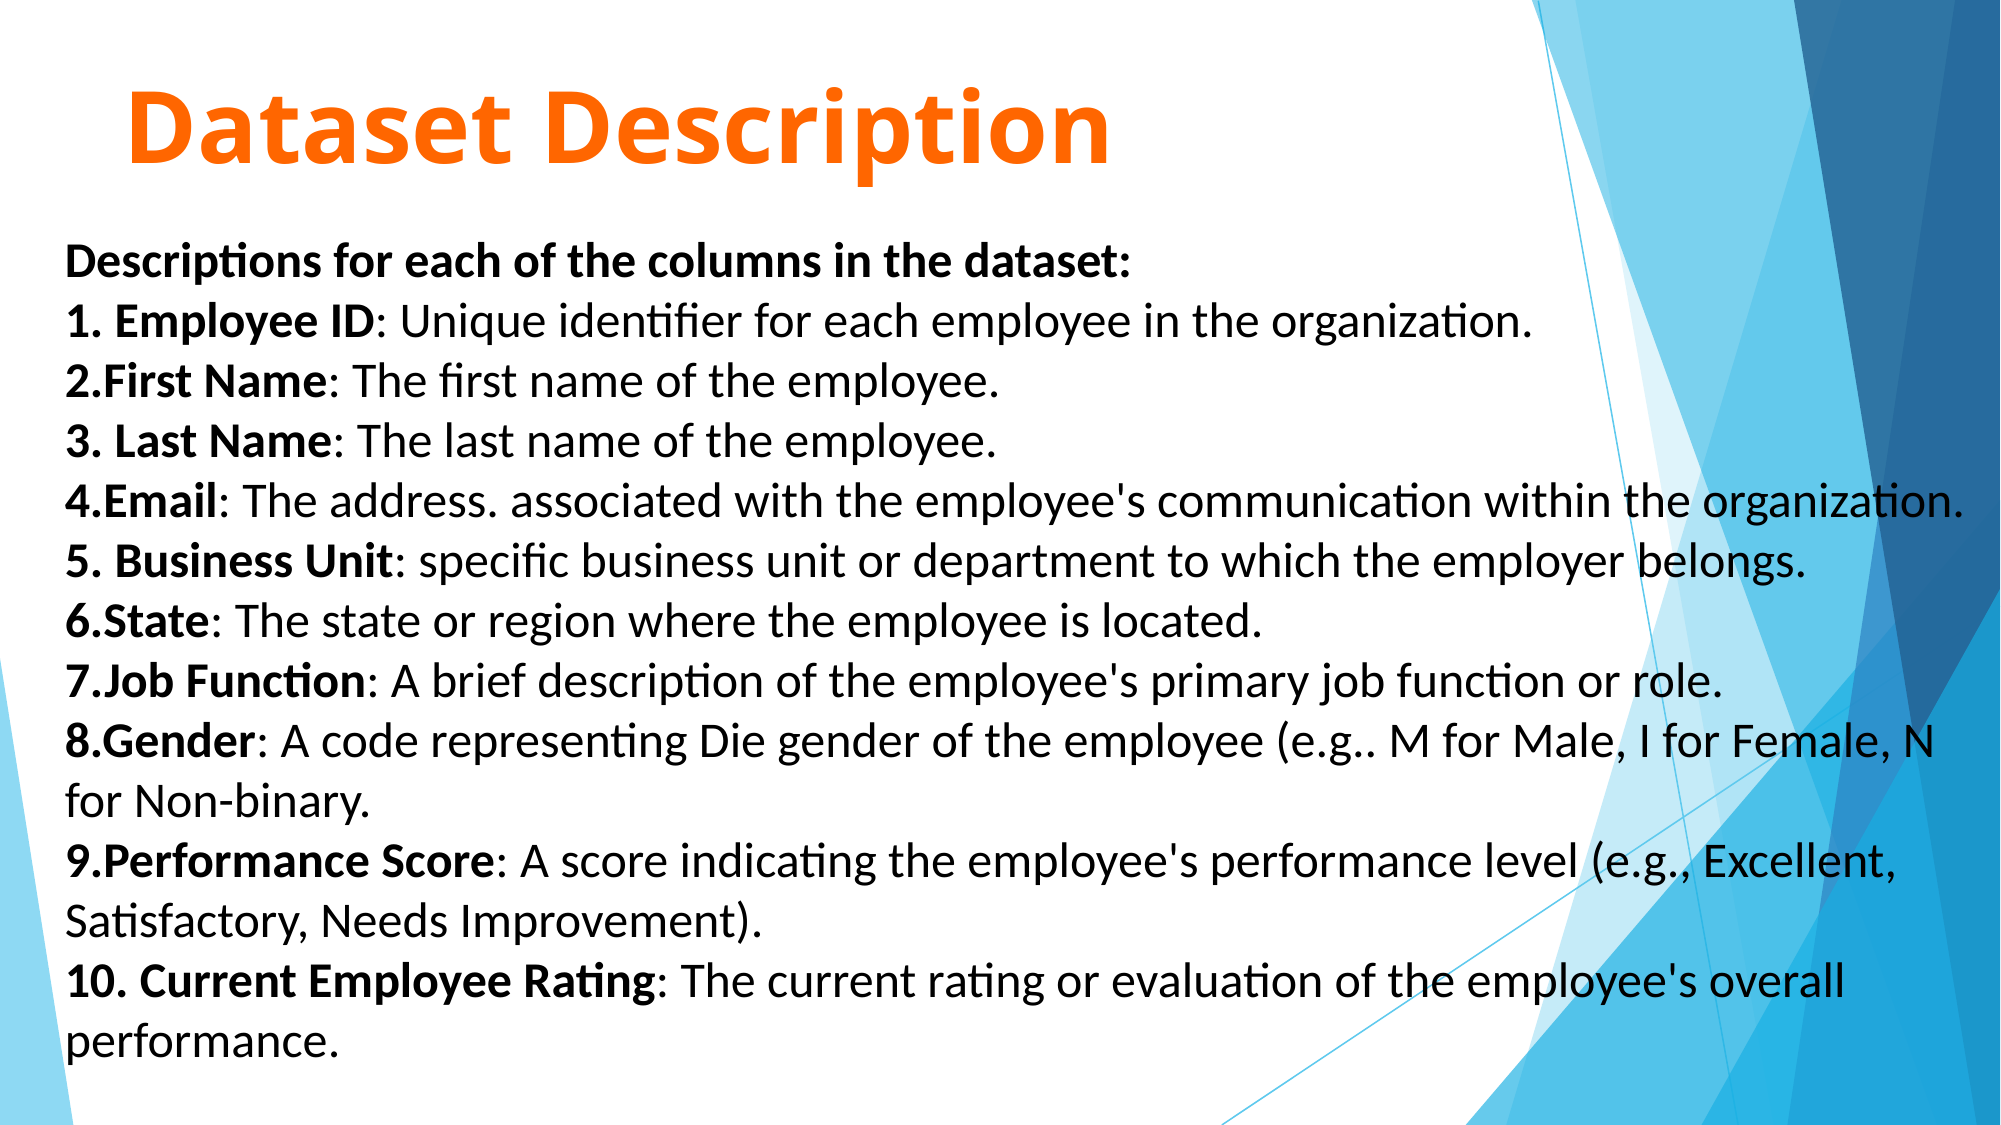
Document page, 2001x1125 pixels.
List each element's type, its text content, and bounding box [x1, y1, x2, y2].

title Dataset Description [123, 63, 1877, 99]
text_box Descriptions for each of the columns in the dataset: 1. Employee ID: Unique identifier for each employee in the organization. 2.First Name: The first name of the employee. 3. Last Name: The last name of the employee. 4.Email: The address. associated with the employee's communication within the organization. 5. Business Unit: specific business unit or department to which the employer belongs. 6.State: The state or region where the employee is located. 7.Job Function: A brief description of the employee's primary job function or role. 8.Gender: A code representing Die gender of the employee (e.g.. M for Male, I for Female, N for Non-binary. 9.Performance Score: A score indicating the employee's performance level (e.g., Excellent, Satisfactory, Needs Improvement). 10. Current Employee Rating: The current rating or evaluation of the employee's overall performance. [49, 99, 2000, 1075]
